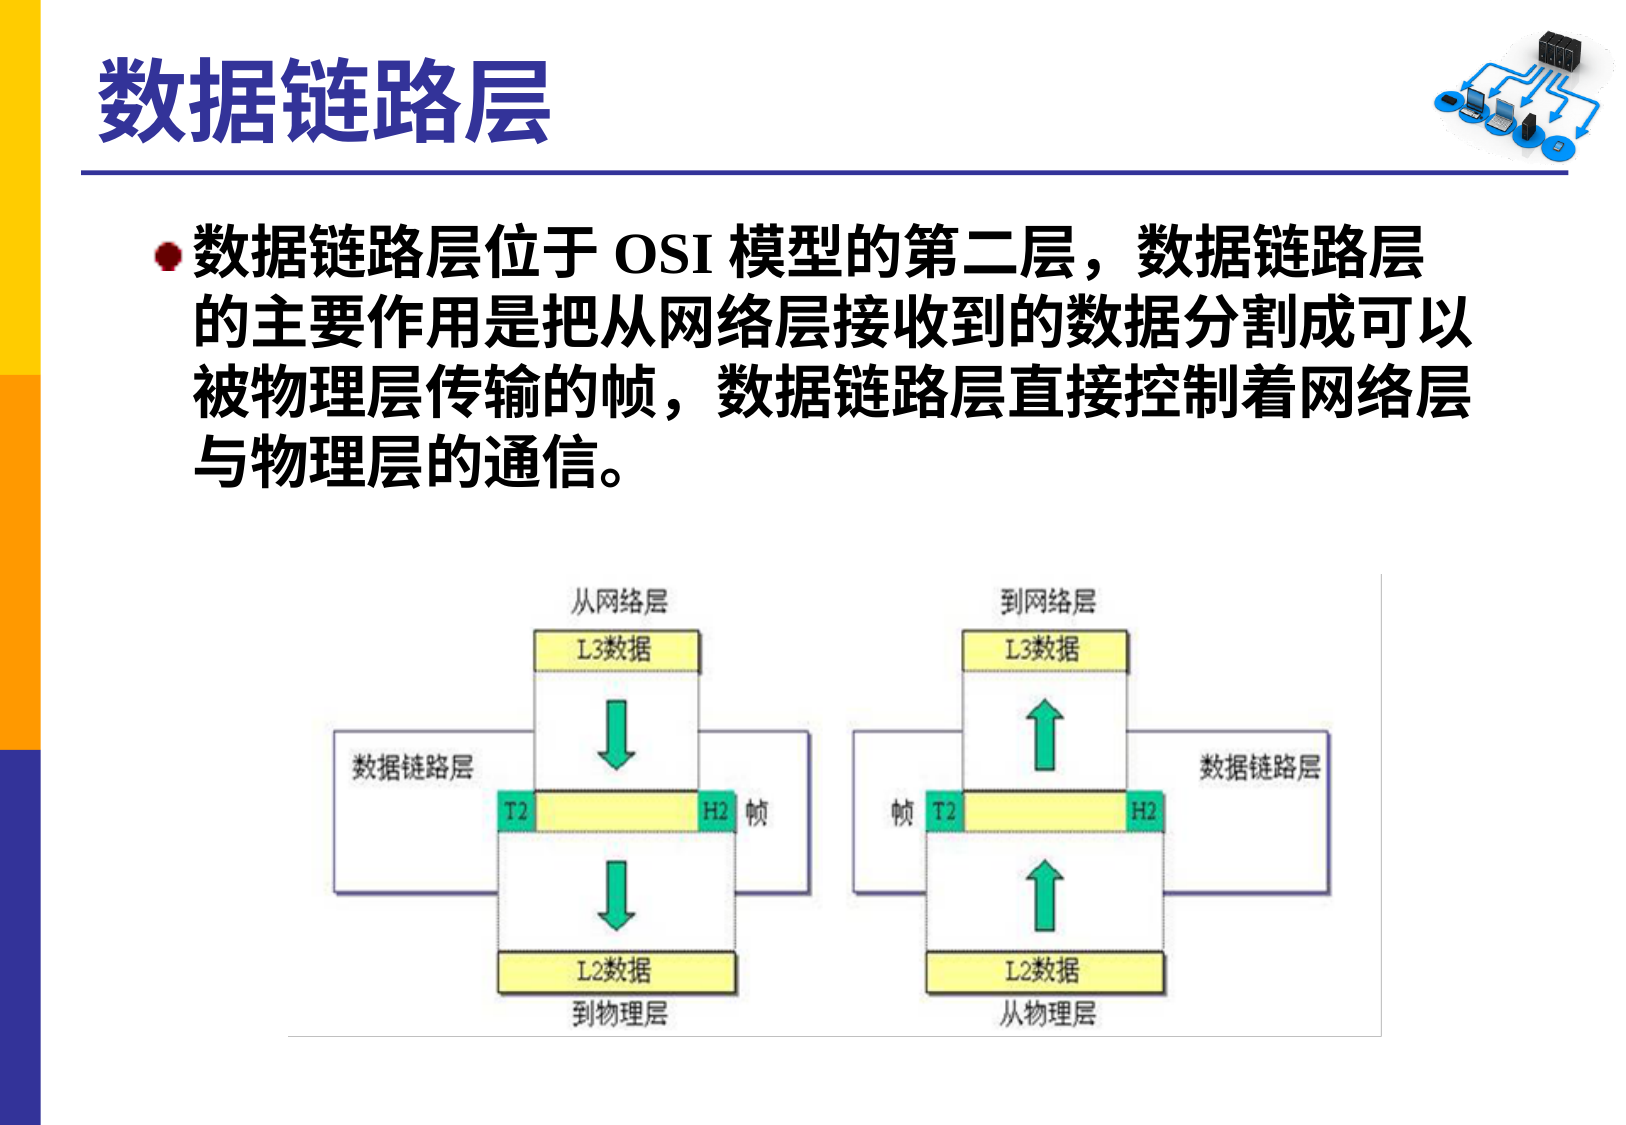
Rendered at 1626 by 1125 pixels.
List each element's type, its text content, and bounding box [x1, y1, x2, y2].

picture [149, 229, 190, 271]
picture [287, 573, 1386, 1041]
title 数据链路层 [81, 30, 1569, 161]
picture [1431, 30, 1616, 165]
text_box 数据链路层位于OSI模型的第二层，数据链路层的主要作用是把从网络层接收到的数据分割成可以被物理层传输的帧，数据链路层直接控制着网络层与物理层的通信。 [134, 208, 1491, 503]
